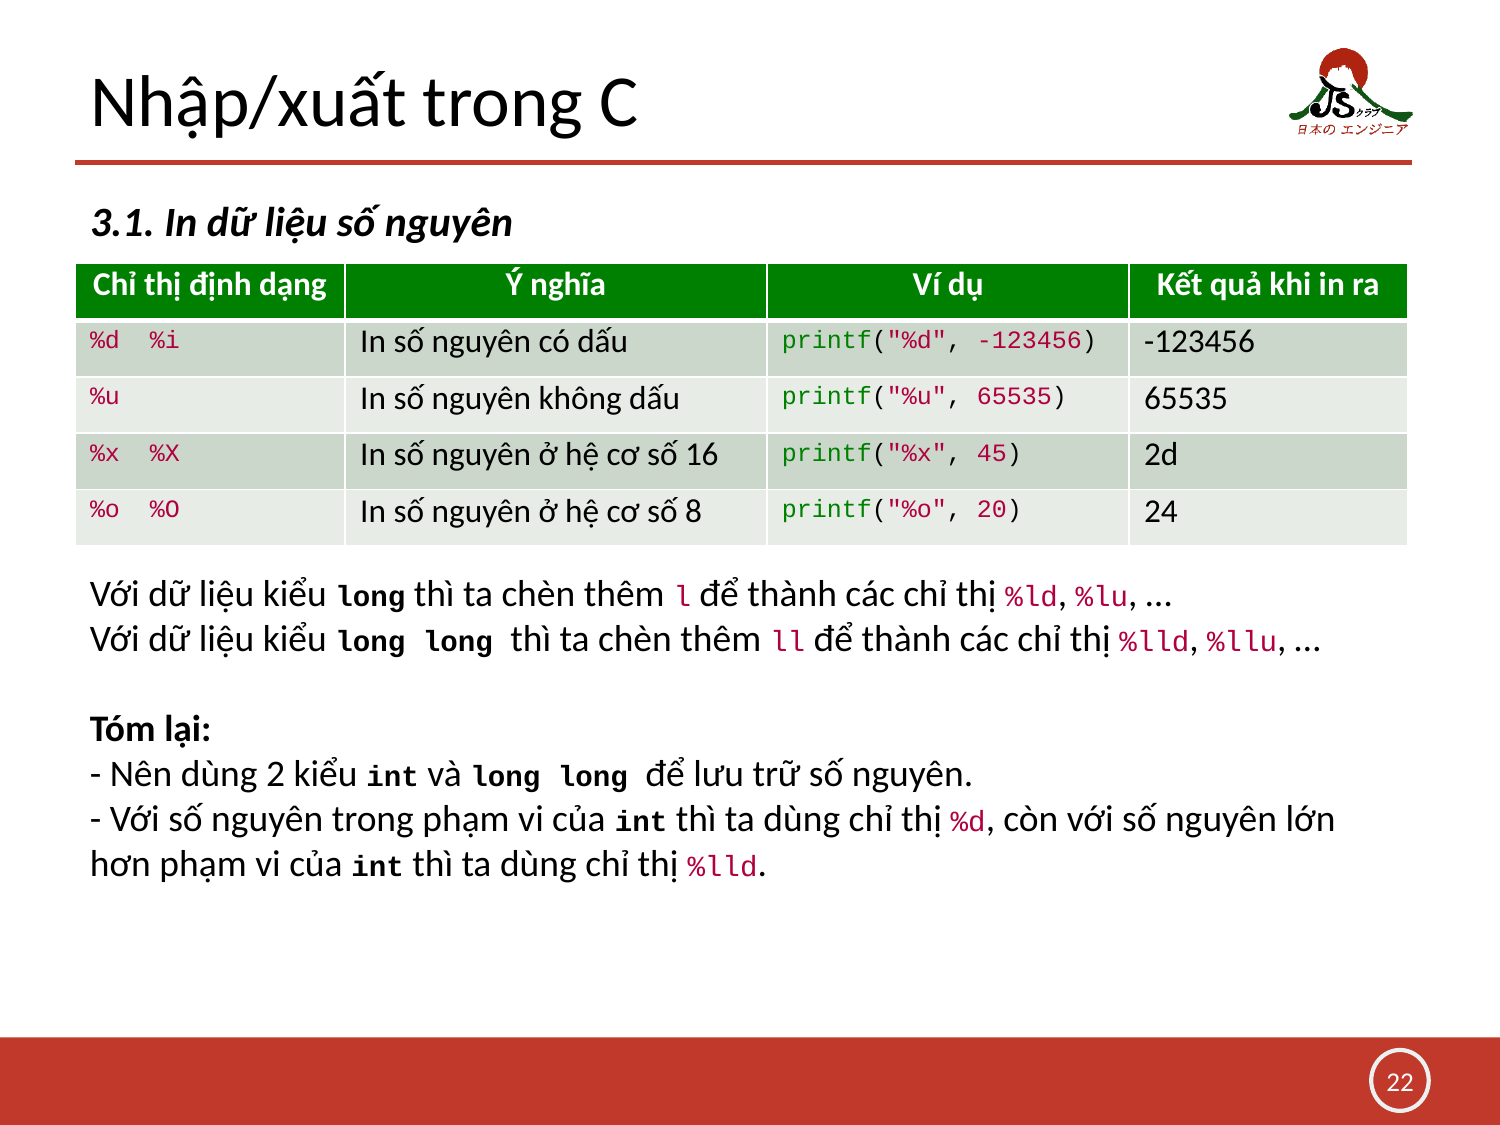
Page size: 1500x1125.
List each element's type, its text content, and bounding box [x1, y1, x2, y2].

table_cell In số nguyên ở hệ cơ số 8 [346, 490, 766, 545]
picture [1289, 48, 1413, 135]
table_header Ví dụ [768, 264, 1128, 318]
table_cell printf("%d", -123456) [768, 323, 1128, 376]
list 3.1. In dữ liệu số nguyên [75, 187, 1425, 264]
table_cell 65535 [1130, 378, 1407, 432]
table_cell 24 [1130, 490, 1407, 545]
title Nhập/xuất trong C [75, 45, 1275, 149]
table_cell -123456 [1130, 323, 1407, 376]
text_box Với dữ liệu kiểu long thì ta chèn thêm l để thành các chỉ thị %ld, %lu, … Với dữ liệu kiểu long long thì ta chèn thêm ll để thành các chỉ thị %lld, %llu, … Tóm lại: - Nên dùng 2 kiểu int và long long để lưu trữ số nguyên. - Với số nguyên trong phạm vi của int thì ta dùng chỉ thị %d, còn với số nguyên lớn hơn phạm vi của int thì ta dùng chỉ thị %lld. [74, 561, 1408, 891]
table_cell %d %i [76, 323, 344, 376]
table_cell %o %O [76, 490, 344, 545]
table_cell printf("%o", 20) [768, 490, 1128, 545]
table_cell In số nguyên có dấu [346, 323, 766, 376]
table_cell printf("%u", 65535) [768, 378, 1128, 432]
table_cell %u [76, 378, 344, 432]
table_cell printf("%x", 45) [768, 434, 1128, 489]
table_cell 2d [1130, 434, 1407, 489]
table_cell %x %X [76, 434, 344, 489]
table_header Kết quả khi in ra [1130, 264, 1407, 318]
table_header Chỉ thị định dạng [76, 264, 344, 318]
table_cell In số nguyên ở hệ cơ số 16 [346, 434, 766, 489]
table_cell In số nguyên không dấu [346, 378, 766, 432]
table_header Ý nghĩa [346, 264, 766, 318]
